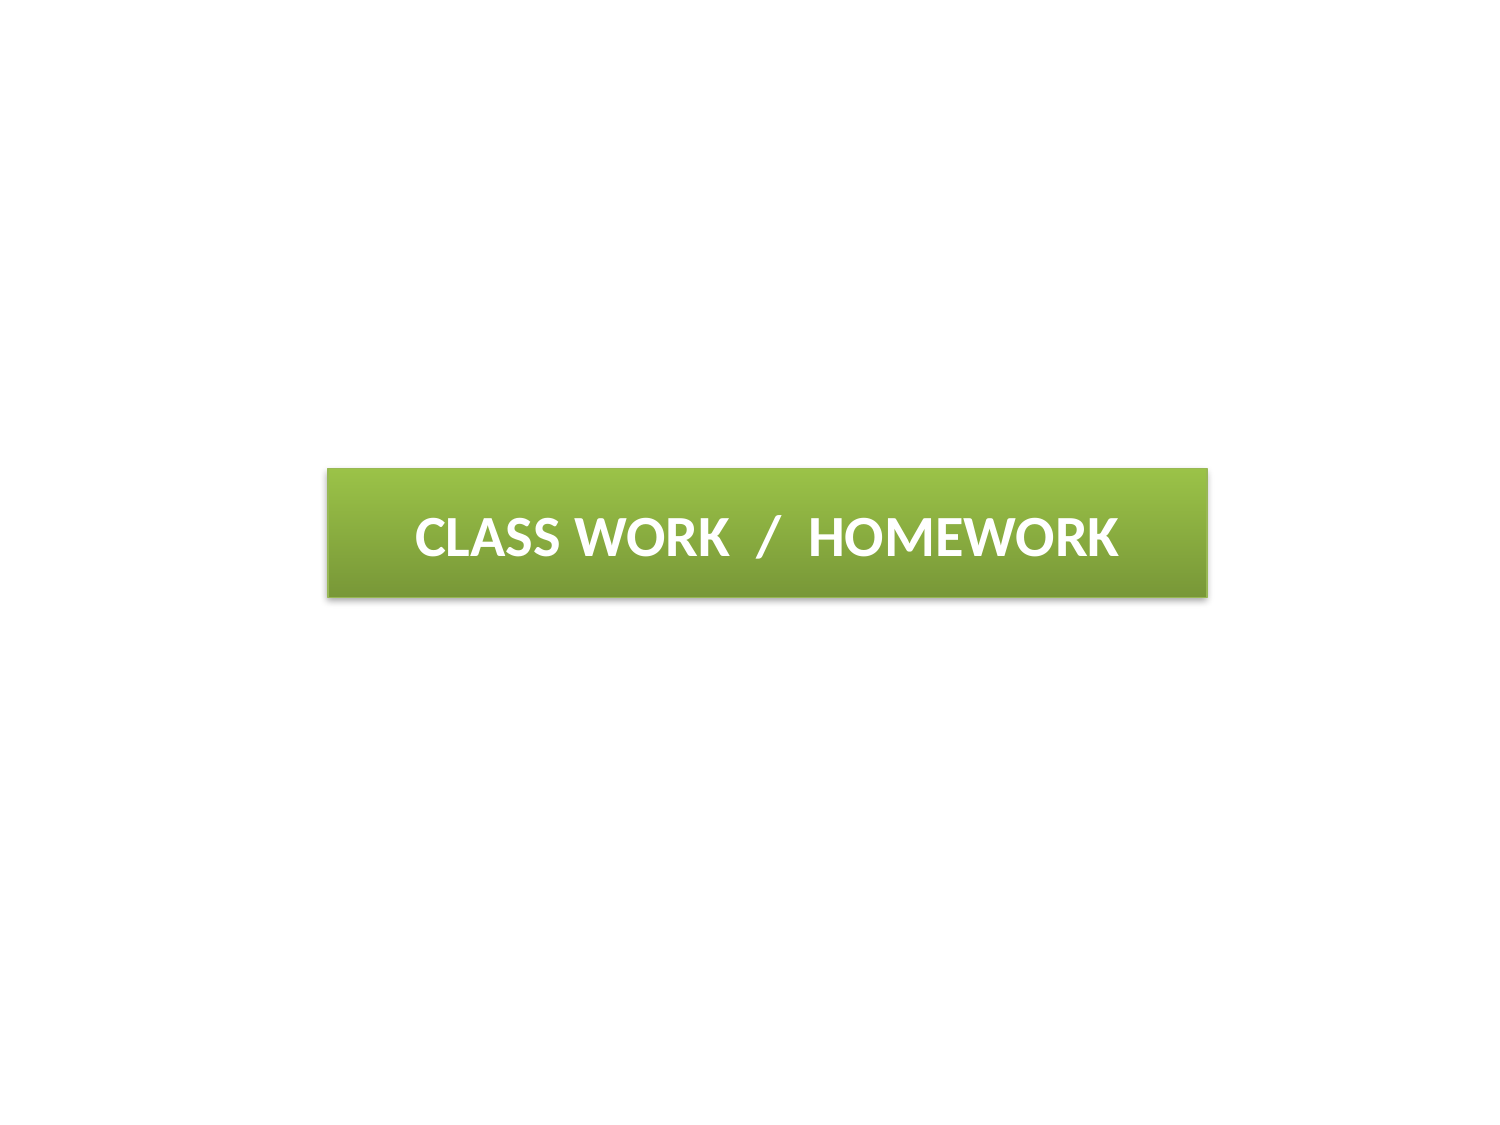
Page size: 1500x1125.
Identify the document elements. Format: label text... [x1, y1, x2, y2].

text_box CLASS WORK / HOMEWORK [327, 468, 1208, 598]
